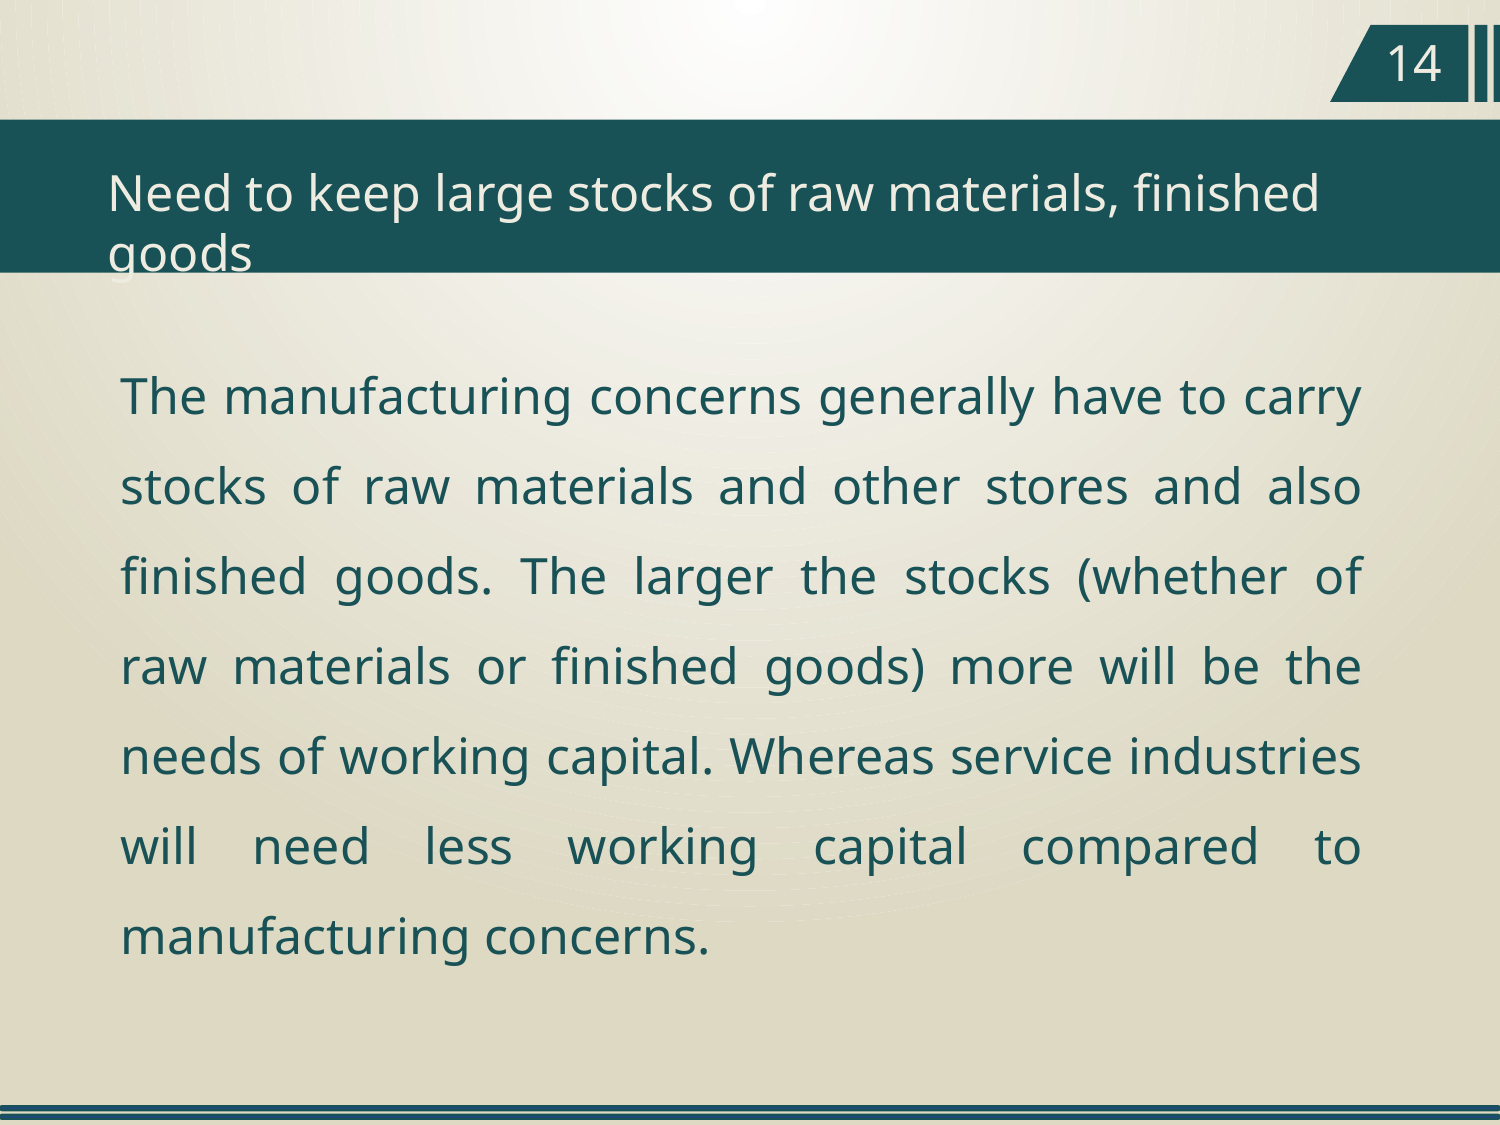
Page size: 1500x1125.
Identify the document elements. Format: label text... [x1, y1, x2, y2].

text_box Need to keep large stocks of raw materials, finished goods [93, 153, 1440, 289]
text_box 14 [1370, 24, 1464, 100]
text_box The manufacturing concerns generally have to carry stocks of raw materials and other stores and also finished goods. The larger the stocks (whether of raw materials or finished goods) more will be the needs of working capital. Whereas service industries will need less working capital compared to manufacturing concerns. [105, 326, 1378, 1062]
